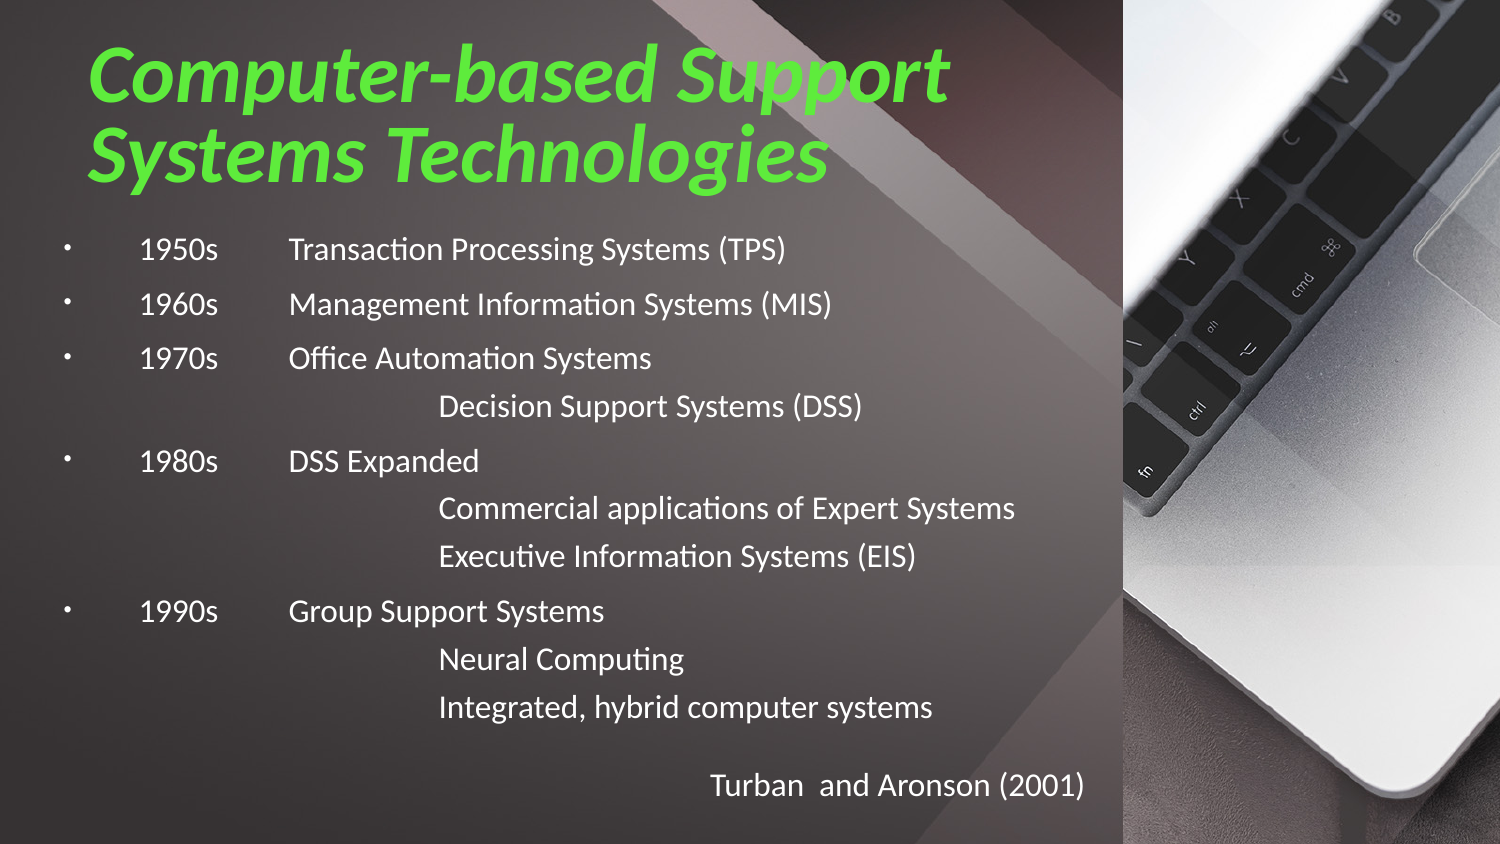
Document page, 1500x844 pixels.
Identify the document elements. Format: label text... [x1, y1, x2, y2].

list 1950s Transaction Processing Systems (TPS) 1960s Management Information Systems (MIS) 1970s Office Automation Systems Decision Support Systems (DSS) 1980s DSS Expanded Commercial applications of Expert Systems Executive Information Systems (EIS) 1990s Group Support Systems Neural Computing Integrated, hybrid computer systems Turban and Aronson (2001) [48, 165, 1101, 742]
picture [0, 0, 1500, 844]
title Computer-based Support Systems Technologies [73, 71, 1101, 165]
